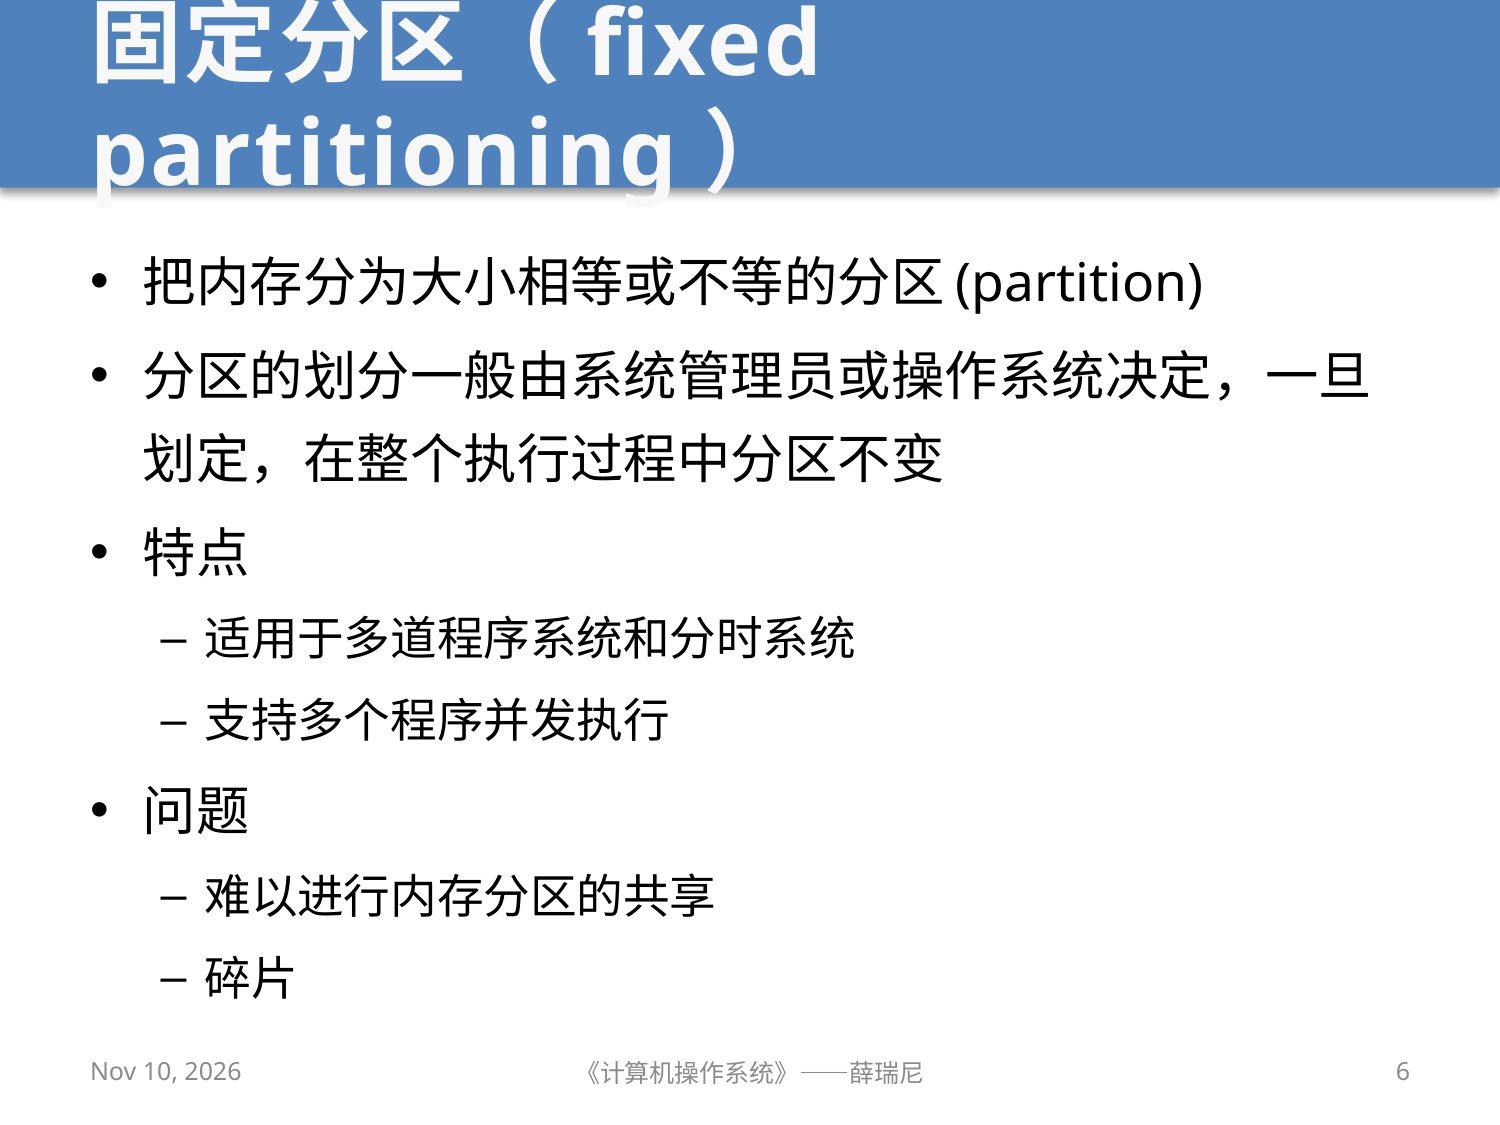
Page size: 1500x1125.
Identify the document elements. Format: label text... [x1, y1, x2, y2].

list 把内存分为大小相等或不等的分区(partition) 分区的划分一般由系统管理员或操作系统决定，一旦划定，在整个执行过程中分区不变 特点 适用于多道程序系统和分时系统 支持多个程序并发执行 问题 难以进行内存分区的共享 碎片 [75, 221, 1425, 1021]
footer 《计算机操作系统》——薛瑞尼 [512, 1042, 988, 1103]
slide_number 6 [1074, 1042, 1425, 1103]
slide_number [75, 1042, 425, 1103]
title 固定分区（fixed partitioning） [75, 0, 1425, 188]
